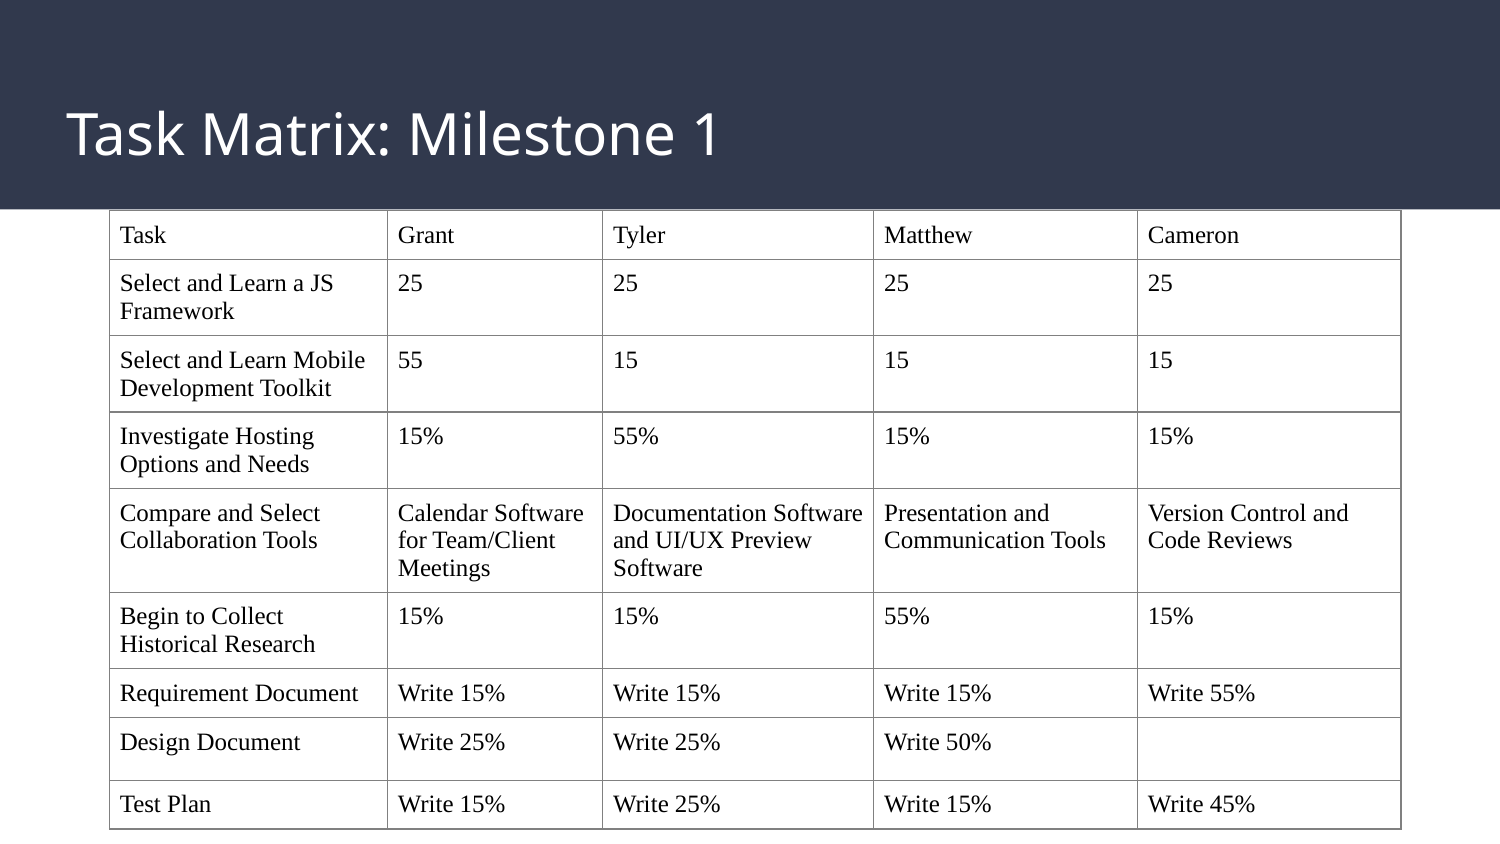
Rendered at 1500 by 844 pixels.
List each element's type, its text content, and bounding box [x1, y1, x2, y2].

table_cell 15 [1138, 336, 1400, 411]
table_cell Write 50% [874, 718, 1137, 780]
table_cell 15 [603, 336, 873, 411]
table_cell Write 25% [388, 718, 602, 780]
table_cell 55% [874, 593, 1137, 668]
table_cell Documentation Software and UI/UX Preview Software [603, 489, 873, 592]
table_cell Write 15% [388, 669, 602, 717]
table_cell Write 45% [1138, 781, 1400, 828]
table_cell 25 [603, 260, 873, 335]
table_cell Compare and Select Collaboration Tools [110, 489, 387, 592]
table_header Matthew [874, 211, 1137, 259]
table_cell 25 [388, 260, 602, 335]
table_cell Presentation and Communication Tools [874, 489, 1137, 592]
table_cell Test Plan [110, 781, 387, 828]
table_cell Calendar Software for Team/Client Meetings [388, 489, 602, 592]
table_header Task [110, 211, 387, 259]
table_cell 55% [603, 413, 873, 488]
table_cell 15% [603, 593, 873, 668]
table_cell Write 15% [874, 669, 1137, 717]
table_cell Write 15% [388, 781, 602, 828]
table_cell 15% [388, 413, 602, 488]
table_cell Investigate Hosting Options and Needs [110, 413, 387, 488]
table_cell 25 [1138, 260, 1400, 335]
table_cell 15 [874, 336, 1137, 411]
table_cell Write 15% [603, 669, 873, 717]
table_cell Write 25% [603, 718, 873, 780]
table_cell [1138, 718, 1400, 780]
table_cell 15% [388, 593, 602, 668]
table_cell 55 [388, 336, 602, 411]
table_cell Write 55% [1138, 669, 1400, 717]
table_cell Write 25% [603, 781, 873, 828]
table_cell Select and Learn Mobile Development Toolkit [110, 336, 387, 411]
table_cell 15% [1138, 593, 1400, 668]
table_cell Select and Learn a JS Framework [110, 260, 387, 335]
table_cell Design Document [110, 718, 387, 780]
table_cell Begin to Collect Historical Research [110, 593, 387, 668]
table_cell 25 [874, 260, 1137, 335]
table_cell Version Control and Code Reviews [1138, 489, 1400, 592]
table_cell 15% [874, 413, 1137, 488]
table_header Cameron [1138, 211, 1400, 259]
table_header Grant [388, 211, 602, 259]
table_header Tyler [603, 211, 873, 259]
table_cell Requirement Document [110, 669, 387, 717]
title Task Matrix: Milestone 1 [51, 82, 1449, 185]
table_cell Write 15% [874, 781, 1137, 828]
table_cell 15% [1138, 413, 1400, 488]
